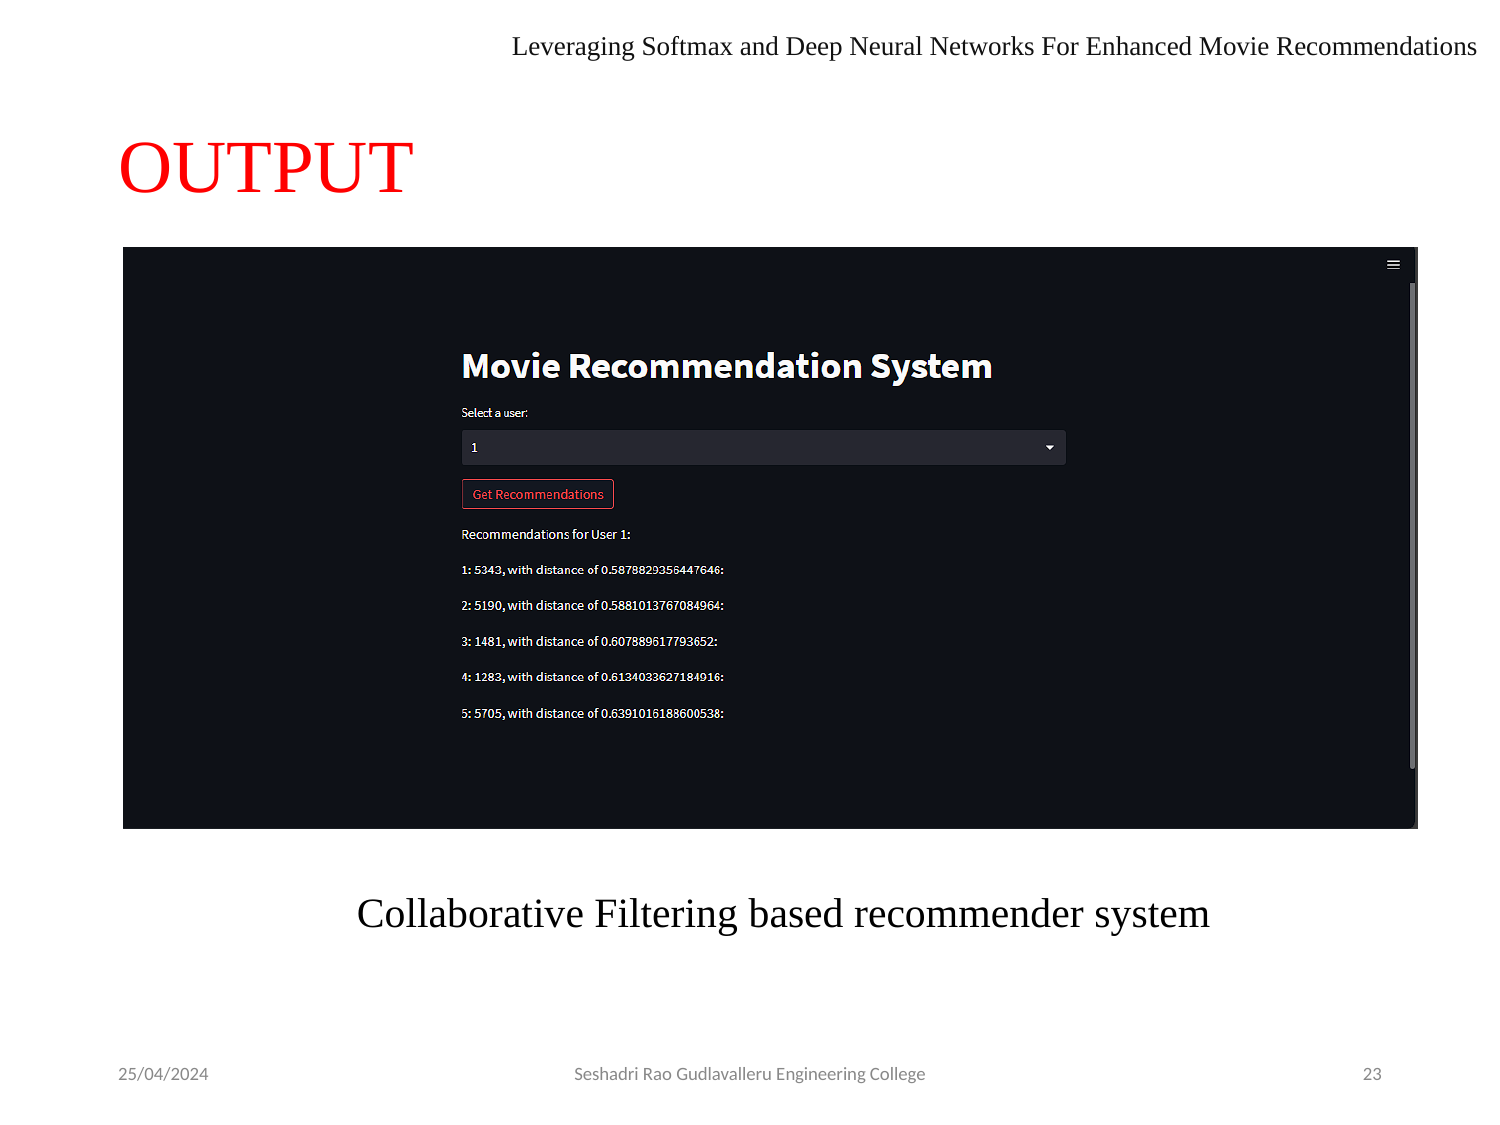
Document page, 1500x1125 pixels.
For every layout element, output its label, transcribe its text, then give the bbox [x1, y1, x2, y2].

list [123, 247, 1418, 829]
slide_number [103, 1042, 441, 1103]
title OUTPUT [103, 59, 1397, 278]
footer Seshadri Rao Gudlavalleru Engineering College [496, 1042, 1004, 1103]
text_box Leveraging Softmax and Deep Neural Networks For Enhanced Movie Recommendations [496, 20, 1500, 69]
slide_number 23 [1059, 1042, 1397, 1103]
text_box Collaborative Filtering based recommender system [341, 877, 1228, 943]
